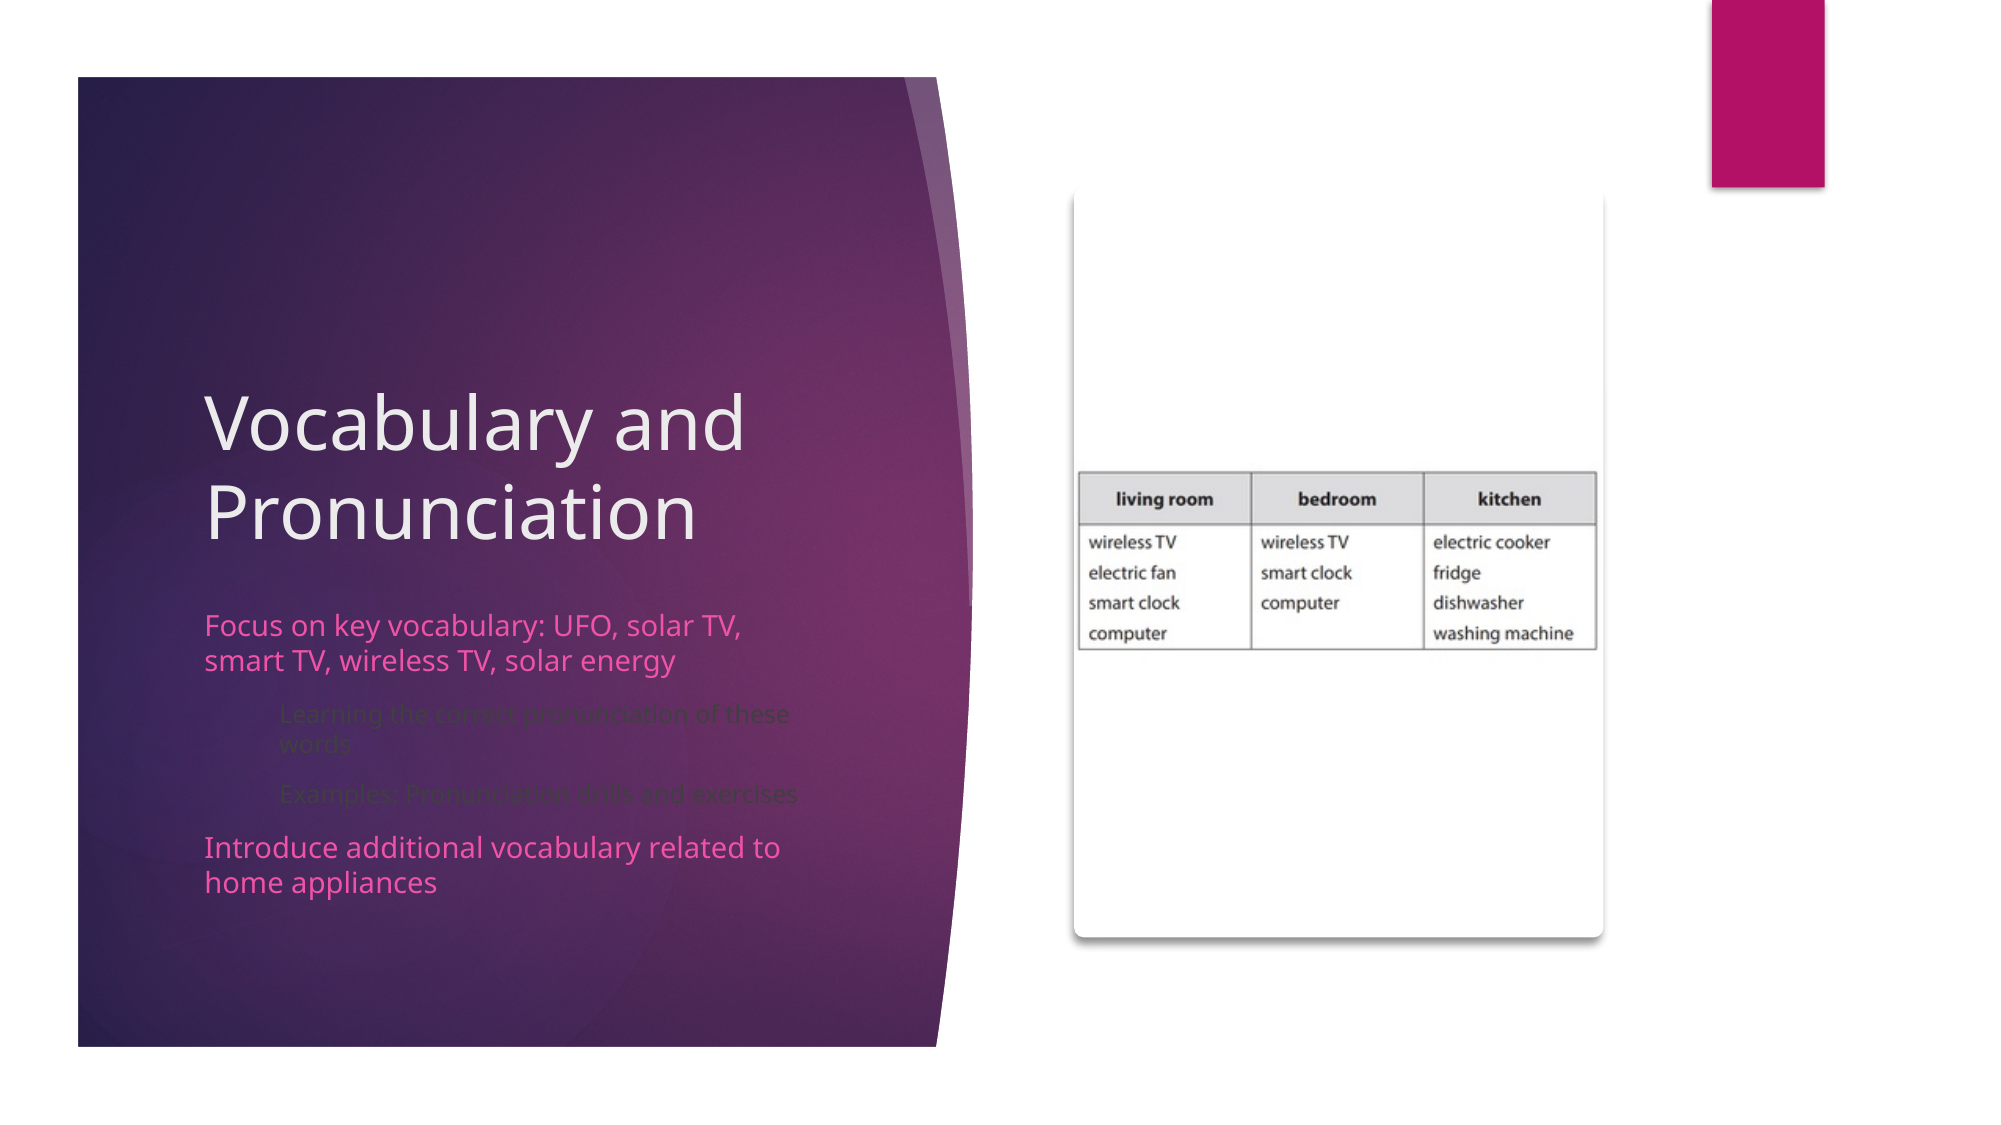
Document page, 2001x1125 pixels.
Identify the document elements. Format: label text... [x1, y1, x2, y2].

title Vocabulary and Pronunciation [189, 277, 824, 563]
list Focus on key vocabulary: UFO, solar TV, smart TV, wireless TV, solar energy Learning the correct pronunciation of these words Examples: Pronunciation drills and exercises Introduce additional vocabulary related to home appliances [189, 600, 823, 825]
picture [1073, 187, 1604, 938]
